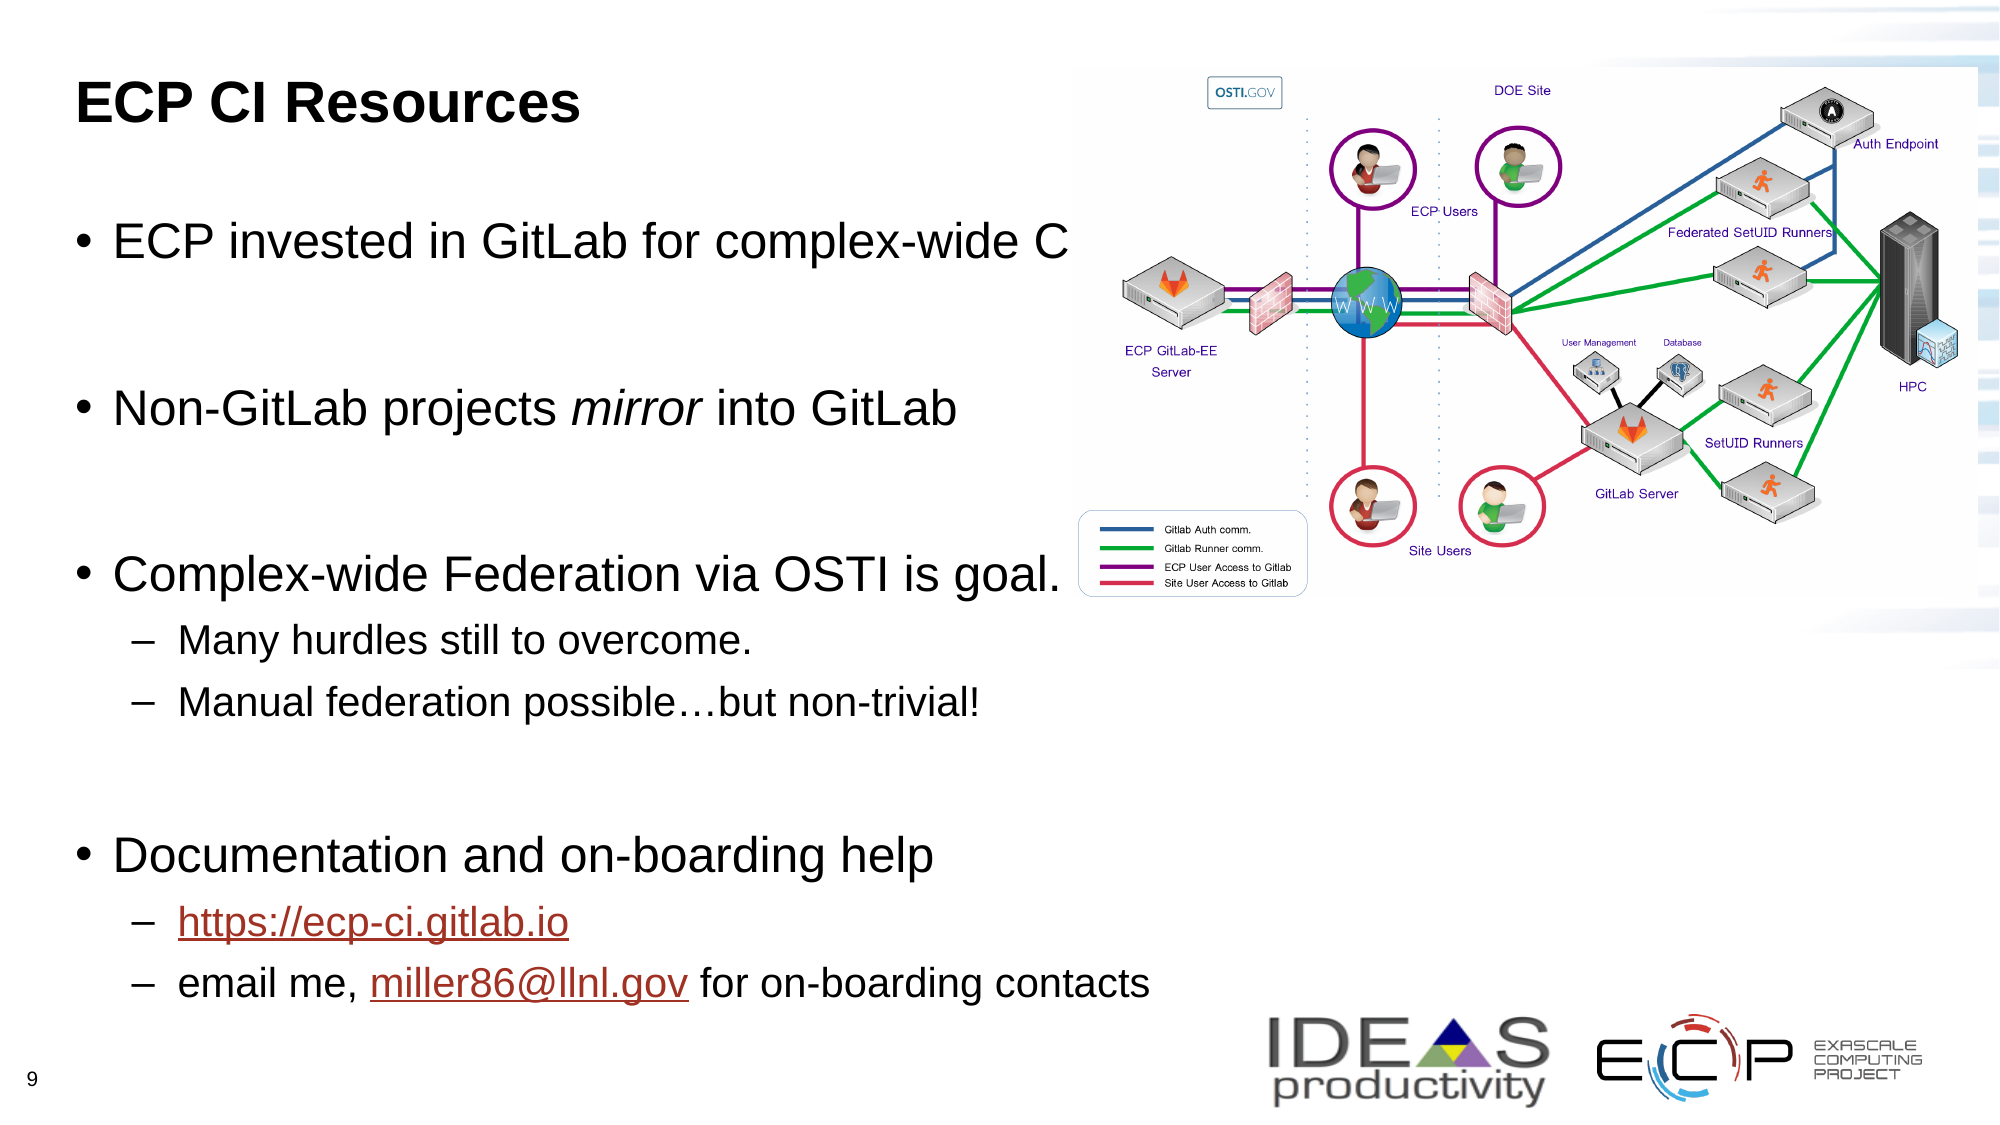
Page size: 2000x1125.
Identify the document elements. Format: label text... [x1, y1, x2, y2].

picture [1257, 1009, 1560, 1115]
picture [1597, 1014, 1922, 1102]
title ECP CI Resources [59, 67, 1071, 151]
picture [1073, 0, 2000, 669]
list ECP invested in GitLab for complex-wide CI Non-GitLab projects mirror into GitLab Complex-wide Federation via OSTI is goal. Many hurdles still to overcome. Manual federation possible…but non-trivial! Documentation and on-boarding help https://ecp-ci.gitlab.io email me, miller86@llnl.gov for on-boarding contacts [59, 208, 1926, 1009]
